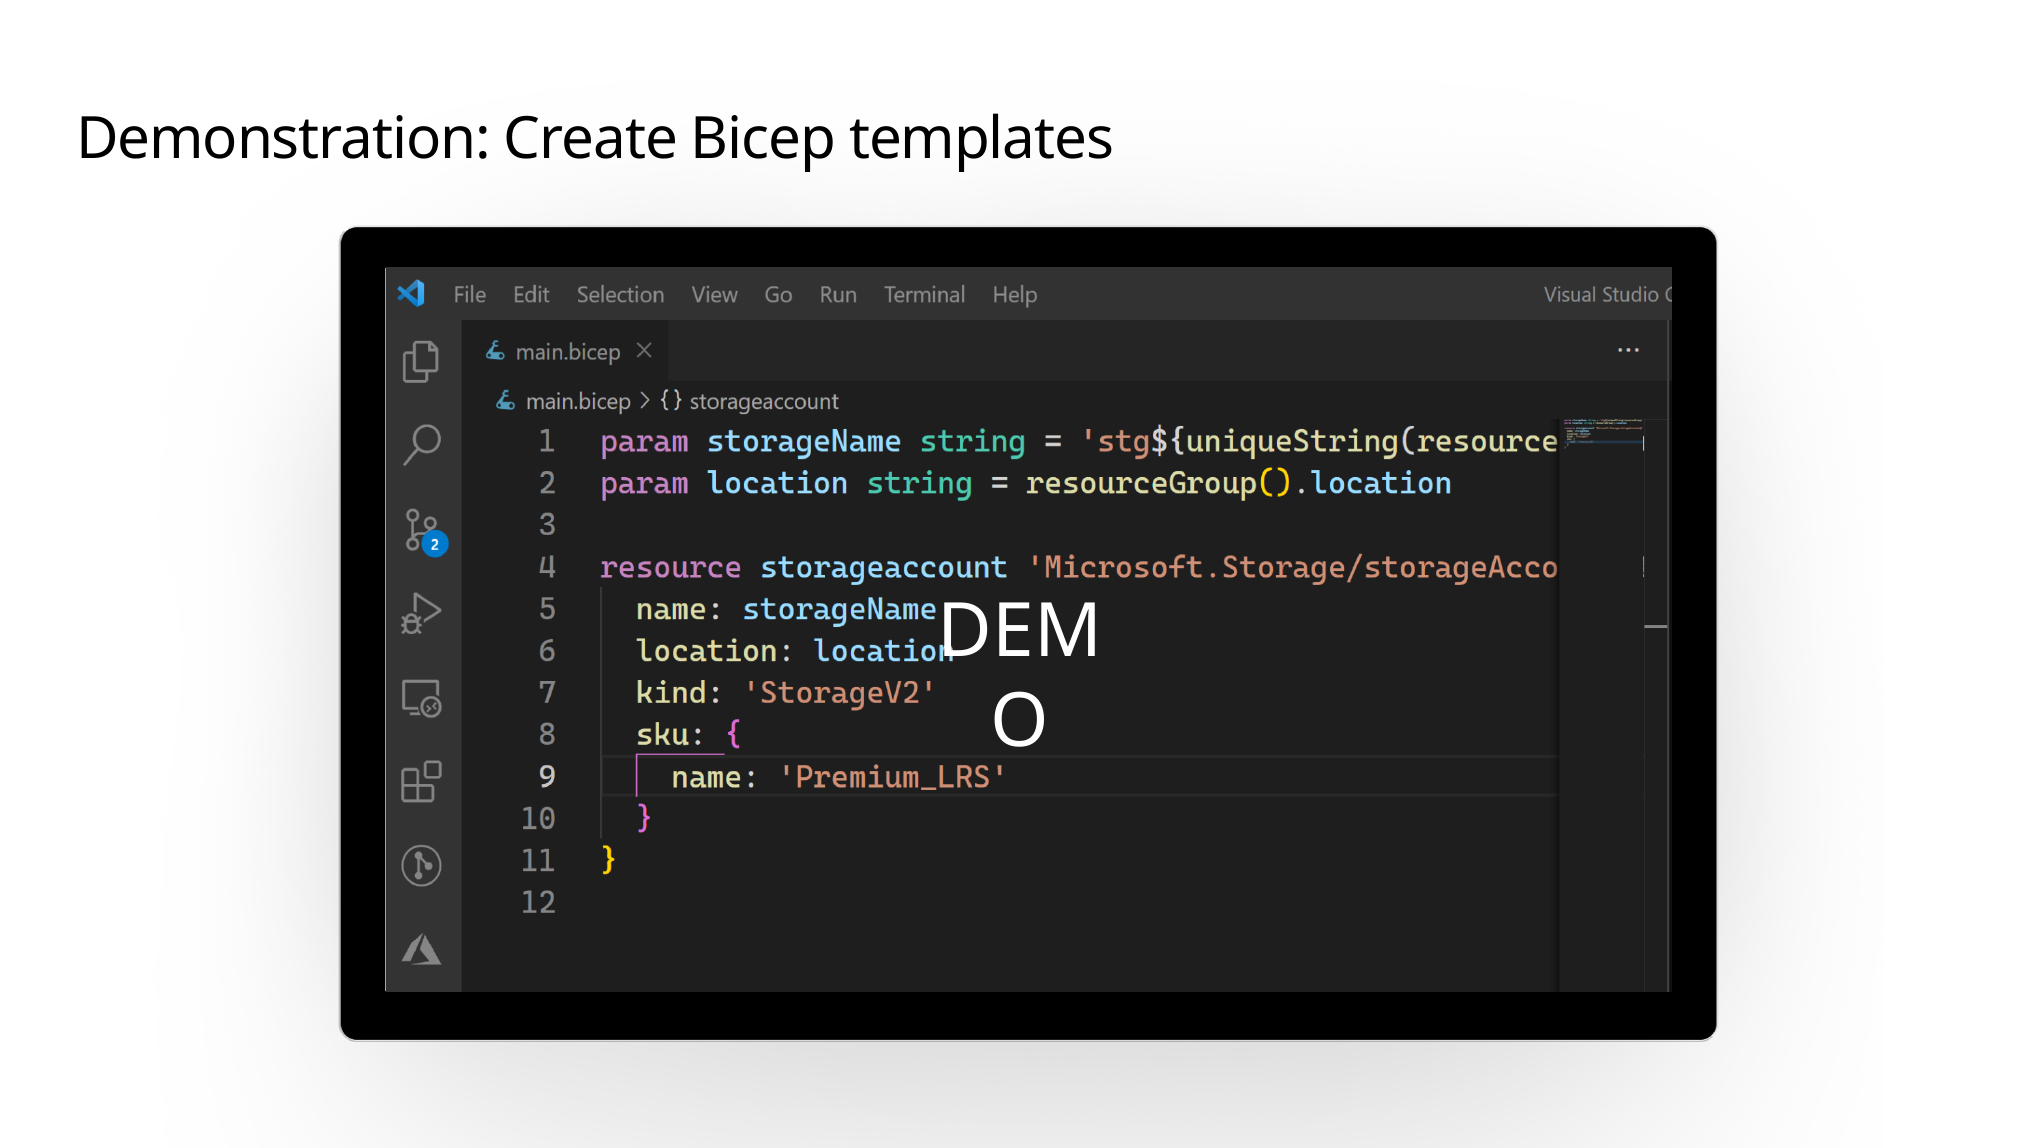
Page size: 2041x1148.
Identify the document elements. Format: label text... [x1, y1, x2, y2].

title Demonstration: Create Bicep templates [76, 103, 1969, 172]
picture [64, 81, 1884, 1148]
